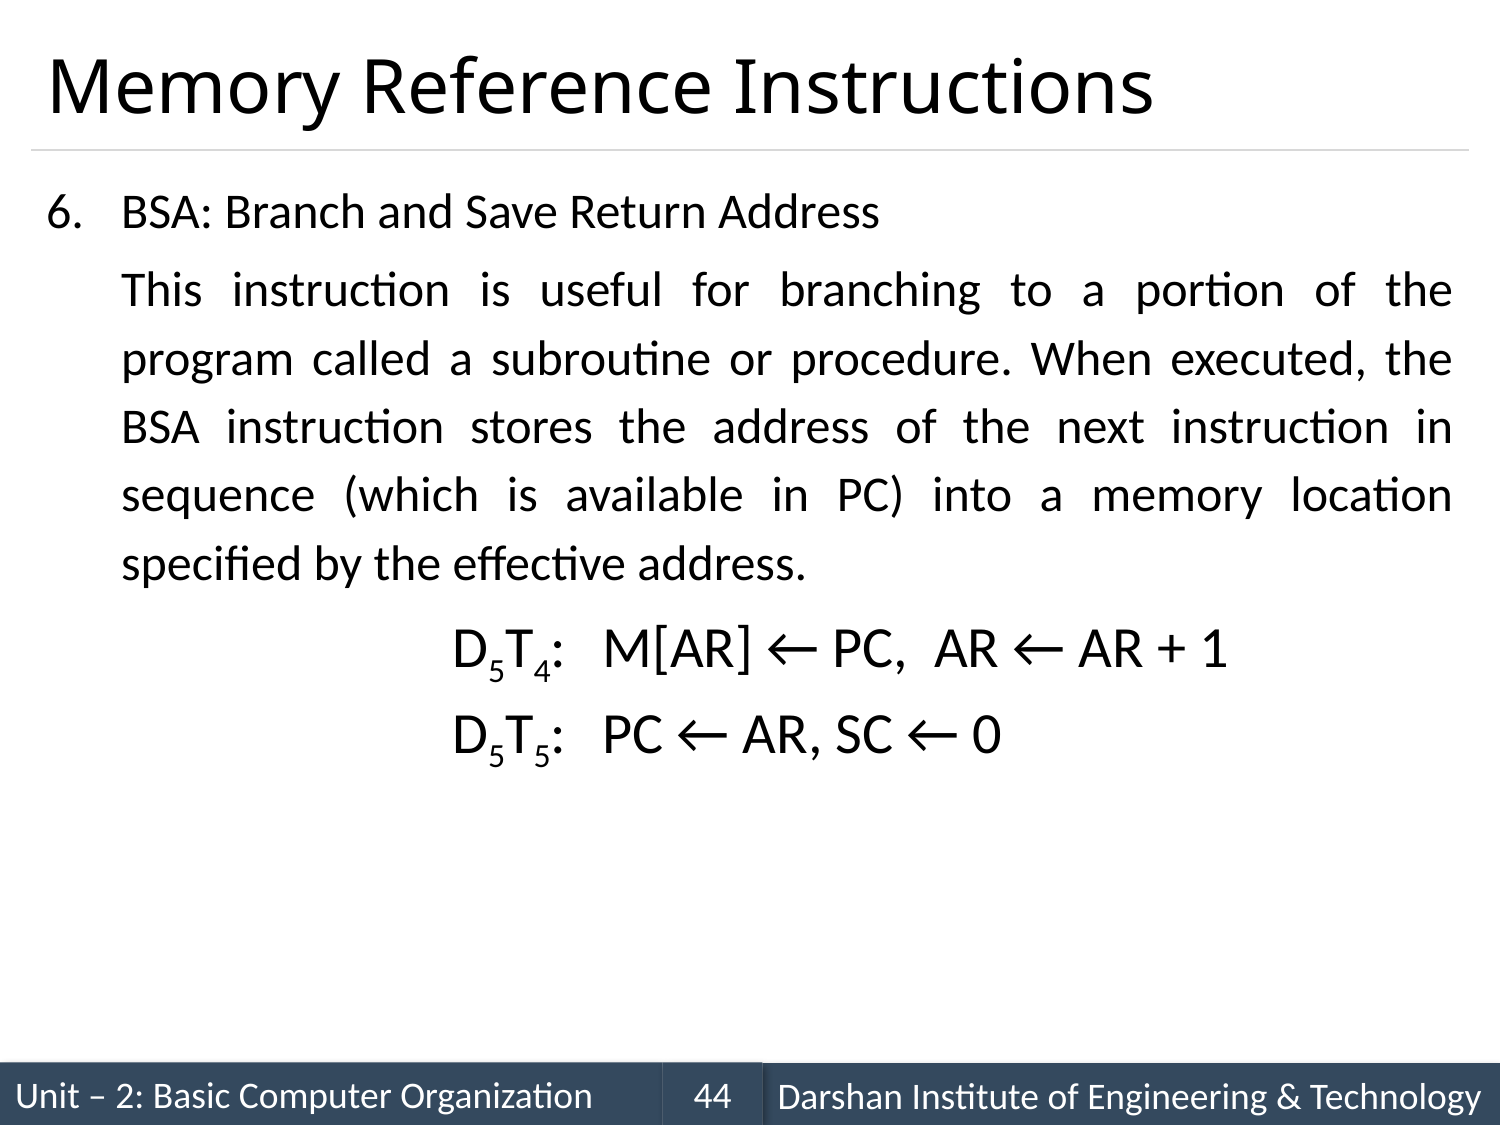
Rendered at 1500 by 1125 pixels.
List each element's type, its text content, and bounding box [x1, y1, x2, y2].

text_box D5T4: M[AR] ← PC, AR ← AR + 1 [437, 601, 1264, 688]
text_box D5T5: PC ← AR, SC ← 0 [437, 687, 1034, 774]
title Memory Reference Instructions [31, 17, 1469, 150]
list BSA: Branch and Save Return Address This instruction is useful for branching to a portion of the program called a subroutine or procedure. When executed, the BSA instruction stores the address of the next instruction in sequence (which is available in PC) into a memory location specified by the effective address. [31, 162, 1469, 600]
